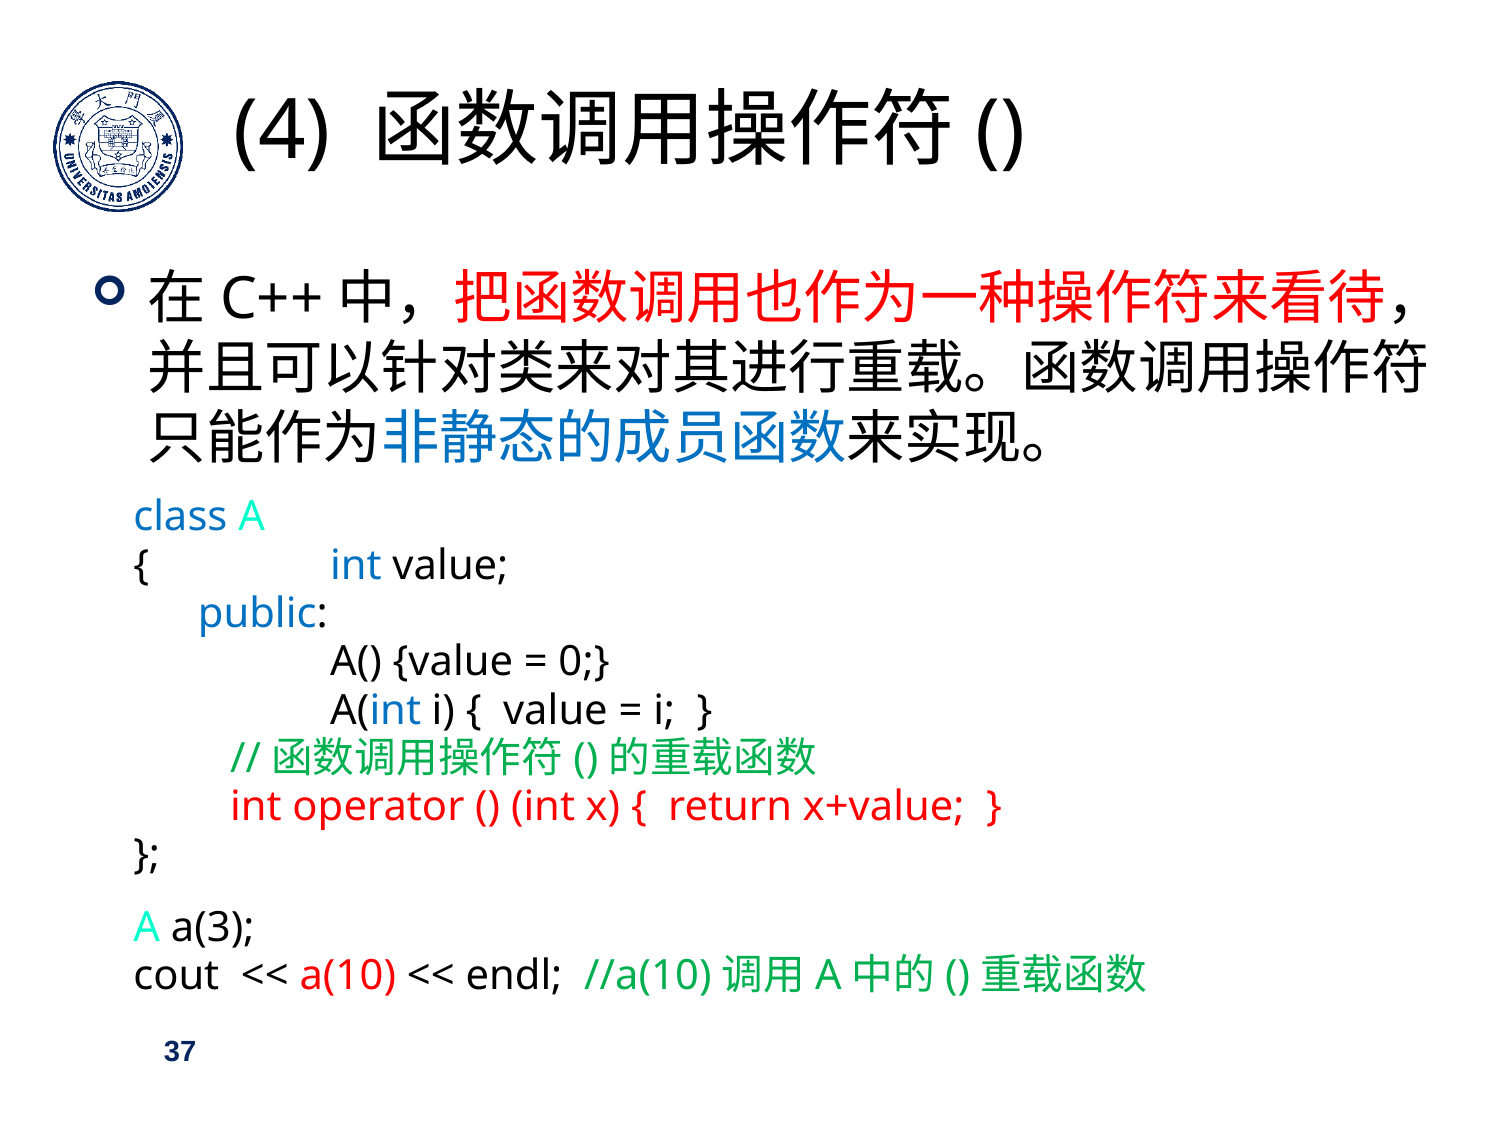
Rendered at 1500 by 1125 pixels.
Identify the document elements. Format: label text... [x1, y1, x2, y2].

slide_number 37 [148, 1024, 462, 1101]
text_box (4) 函数调用操作符() [218, 0, 1369, 251]
list 在C++中，把函数调用也作为一种操作符来看待，并且可以针对类来对其进行重载。函数调用操作符只能作为非静态的成员函数来实现。 class A { int value; public: A() {value = 0;} A(int i) { value = i; } //函数调用操作符()的重载函数 int operator () (int x) { return x+value; } }; A a(3); cout << a(10) << endl; //a(10)调用A中的()重载函数 [76, 253, 1466, 1041]
picture [53, 81, 183, 212]
